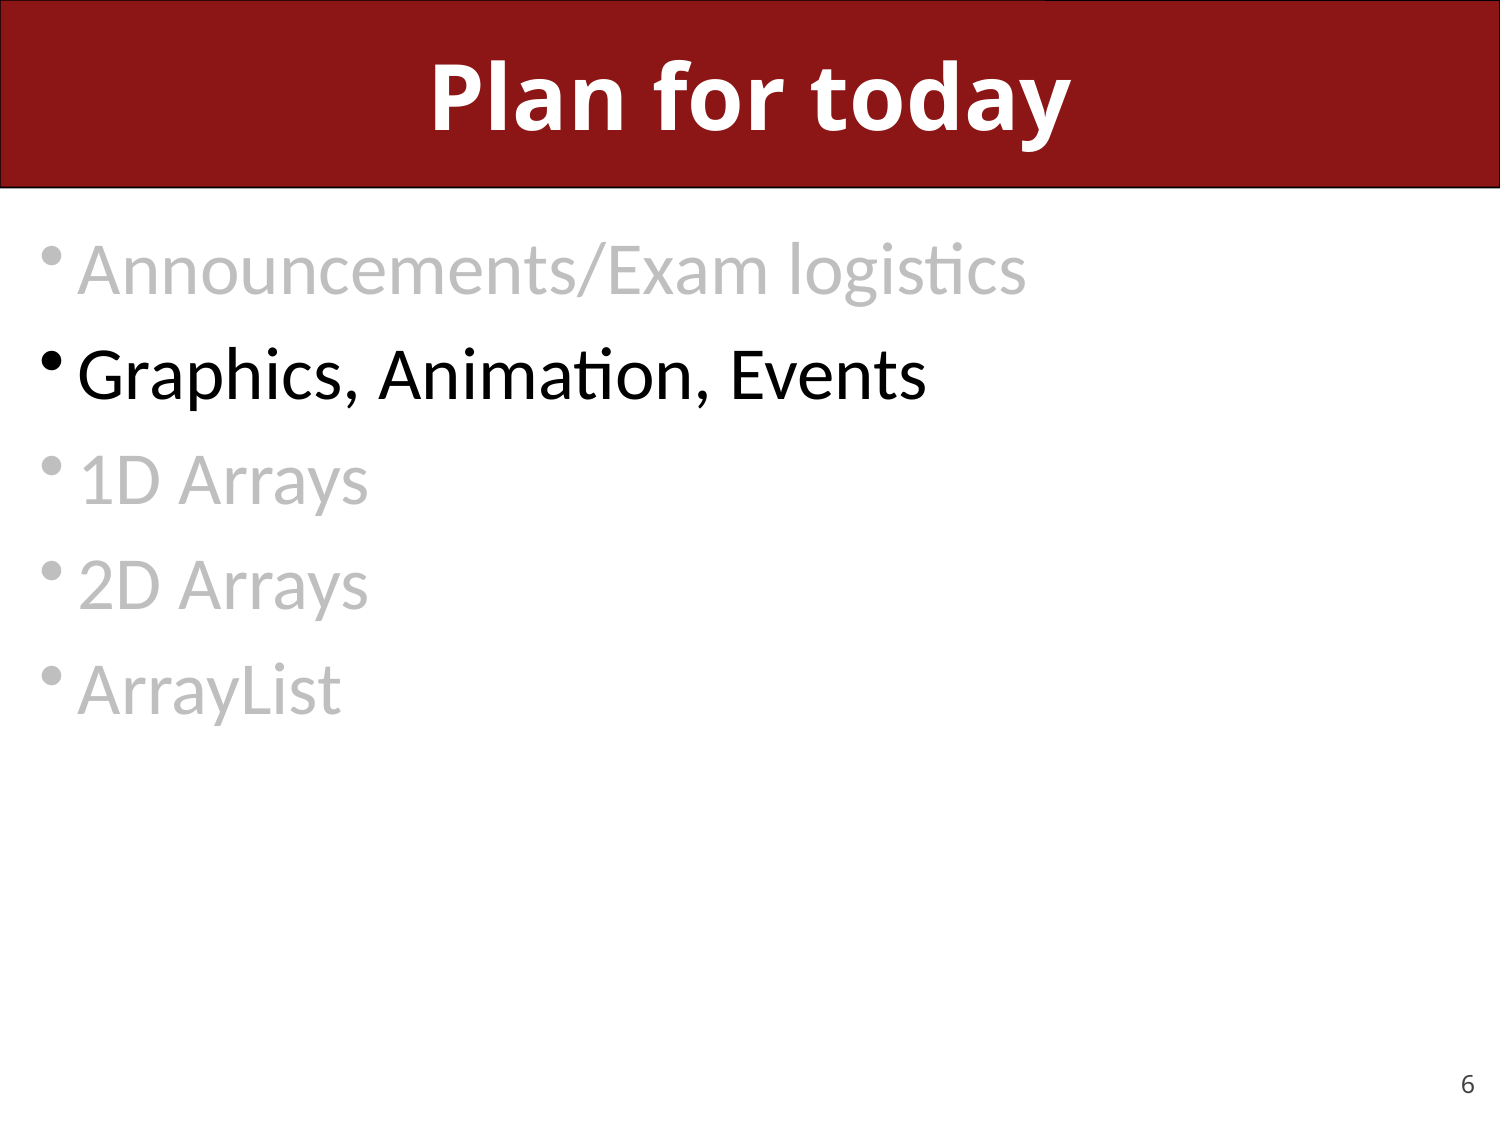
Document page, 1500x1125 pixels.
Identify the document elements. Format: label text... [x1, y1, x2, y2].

title Plan for today [75, 0, 1425, 188]
list Announcements/Exam logistics Graphics, Animation, Events 1D Arrays 2D Arrays ArrayList [24, 212, 1475, 1063]
